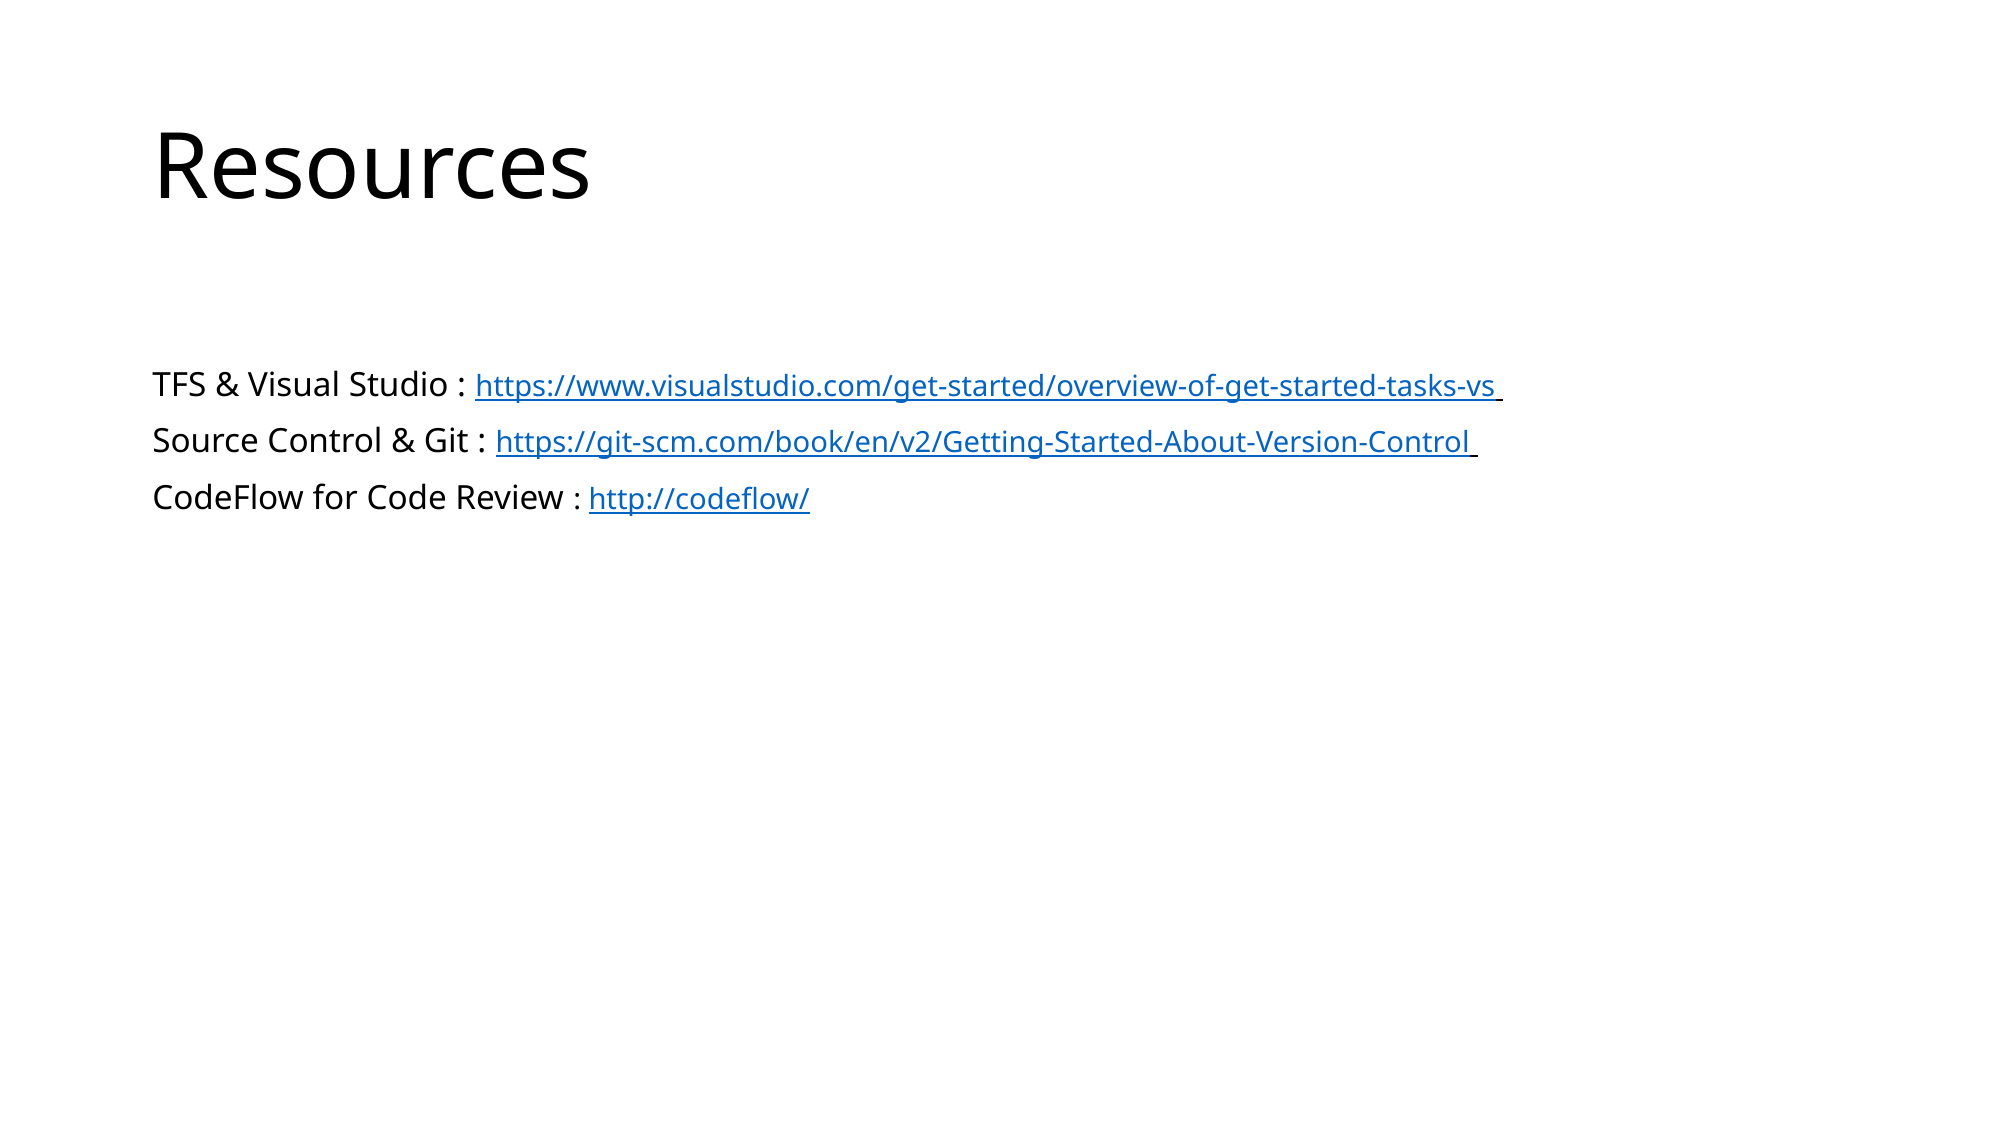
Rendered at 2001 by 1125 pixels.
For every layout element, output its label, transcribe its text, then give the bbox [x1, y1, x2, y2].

list TFS & Visual Studio : https://www.visualstudio.com/get-started/overview-of-get-started-tasks-vs Source Control & Git : https://git-scm.com/book/en/v2/Getting-Started-About-Version-Control CodeFlow for Code Review : http://codeflow/ [137, 299, 1863, 1014]
title Resources [137, 59, 1863, 278]
